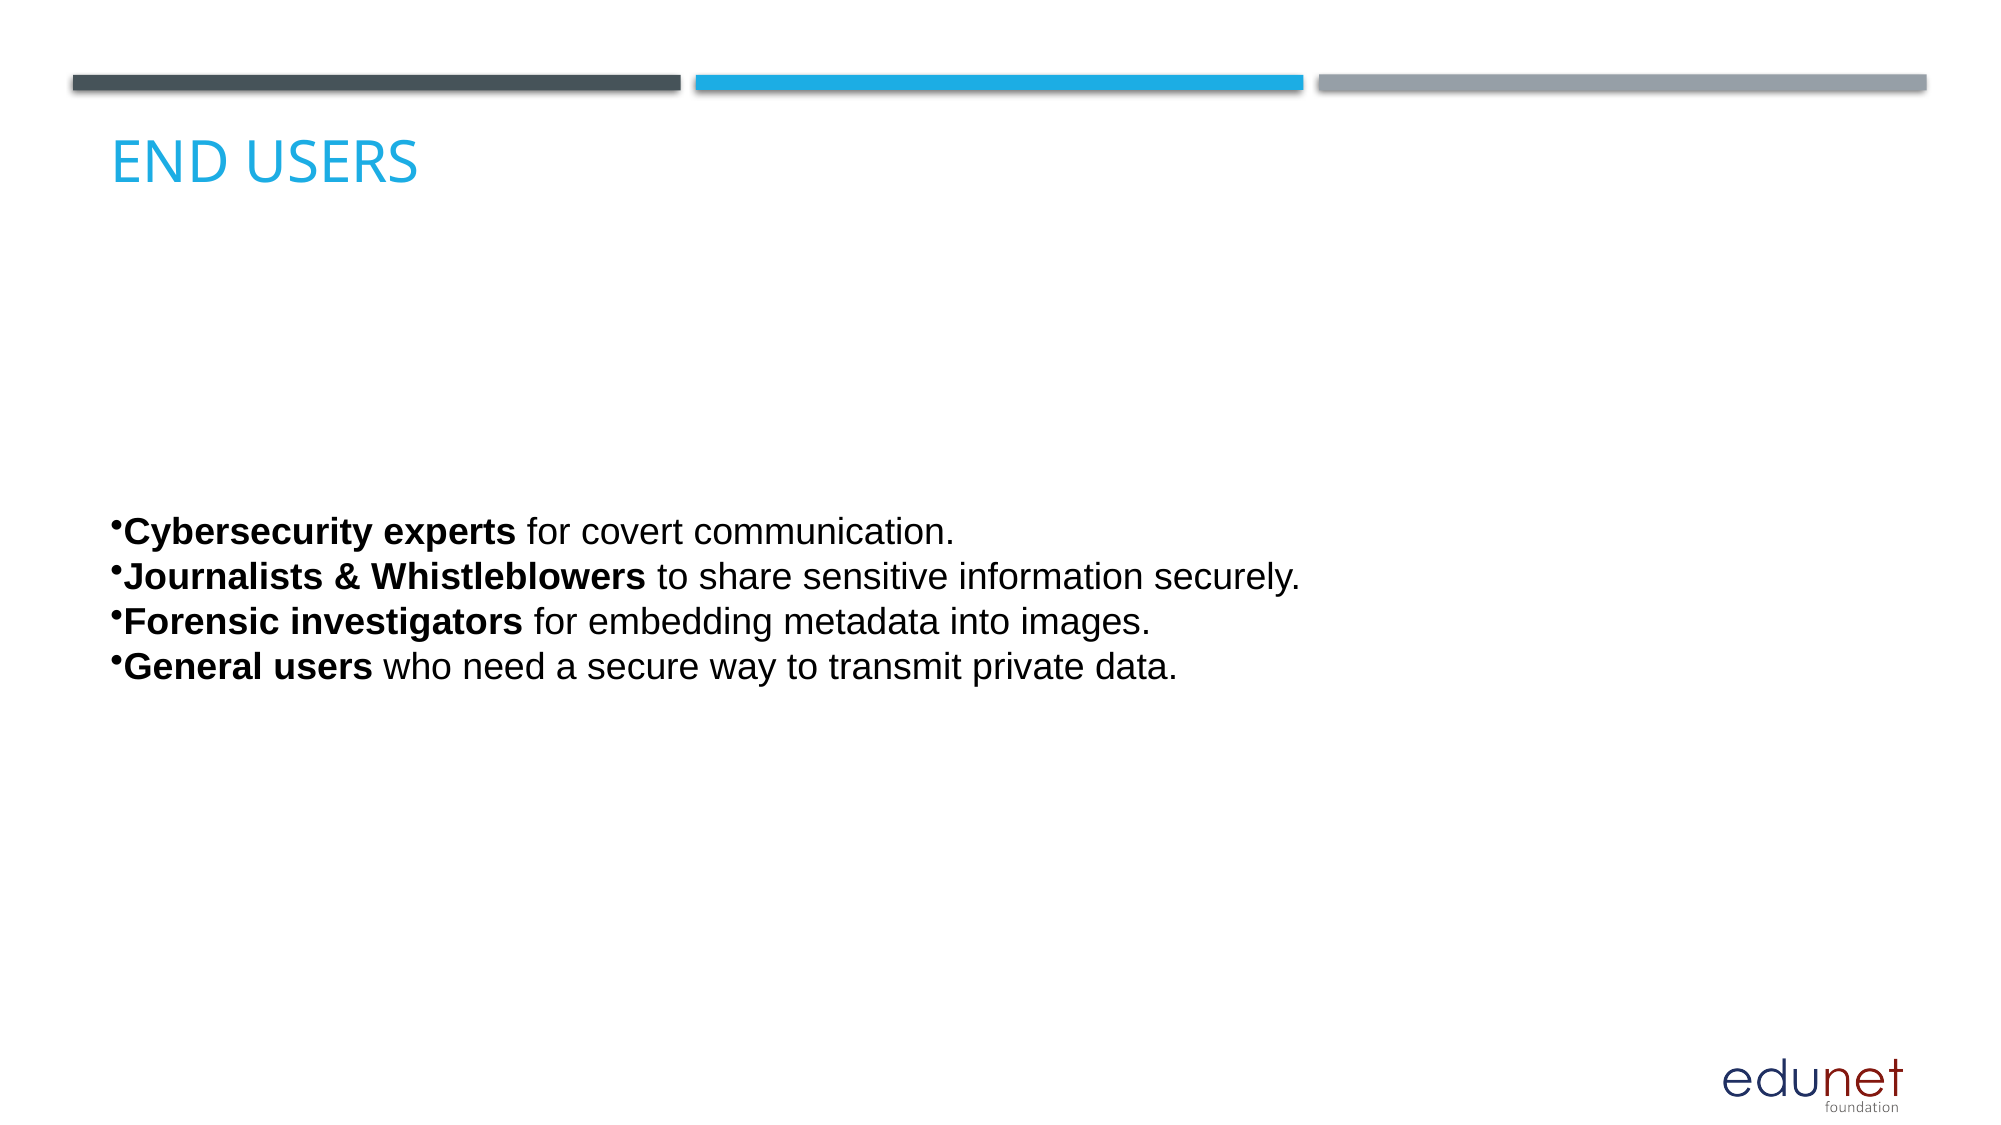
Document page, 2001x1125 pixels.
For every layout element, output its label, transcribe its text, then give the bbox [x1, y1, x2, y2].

list Cybersecurity experts for covert communication. Journalists & Whistleblowers to share sensitive information securely. Forensic investigators for embedding metadata into images. General users who need a secure way to transmit private data. [95, 270, 1905, 924]
title End users [95, 115, 1905, 203]
picture [1719, 1056, 1905, 1116]
